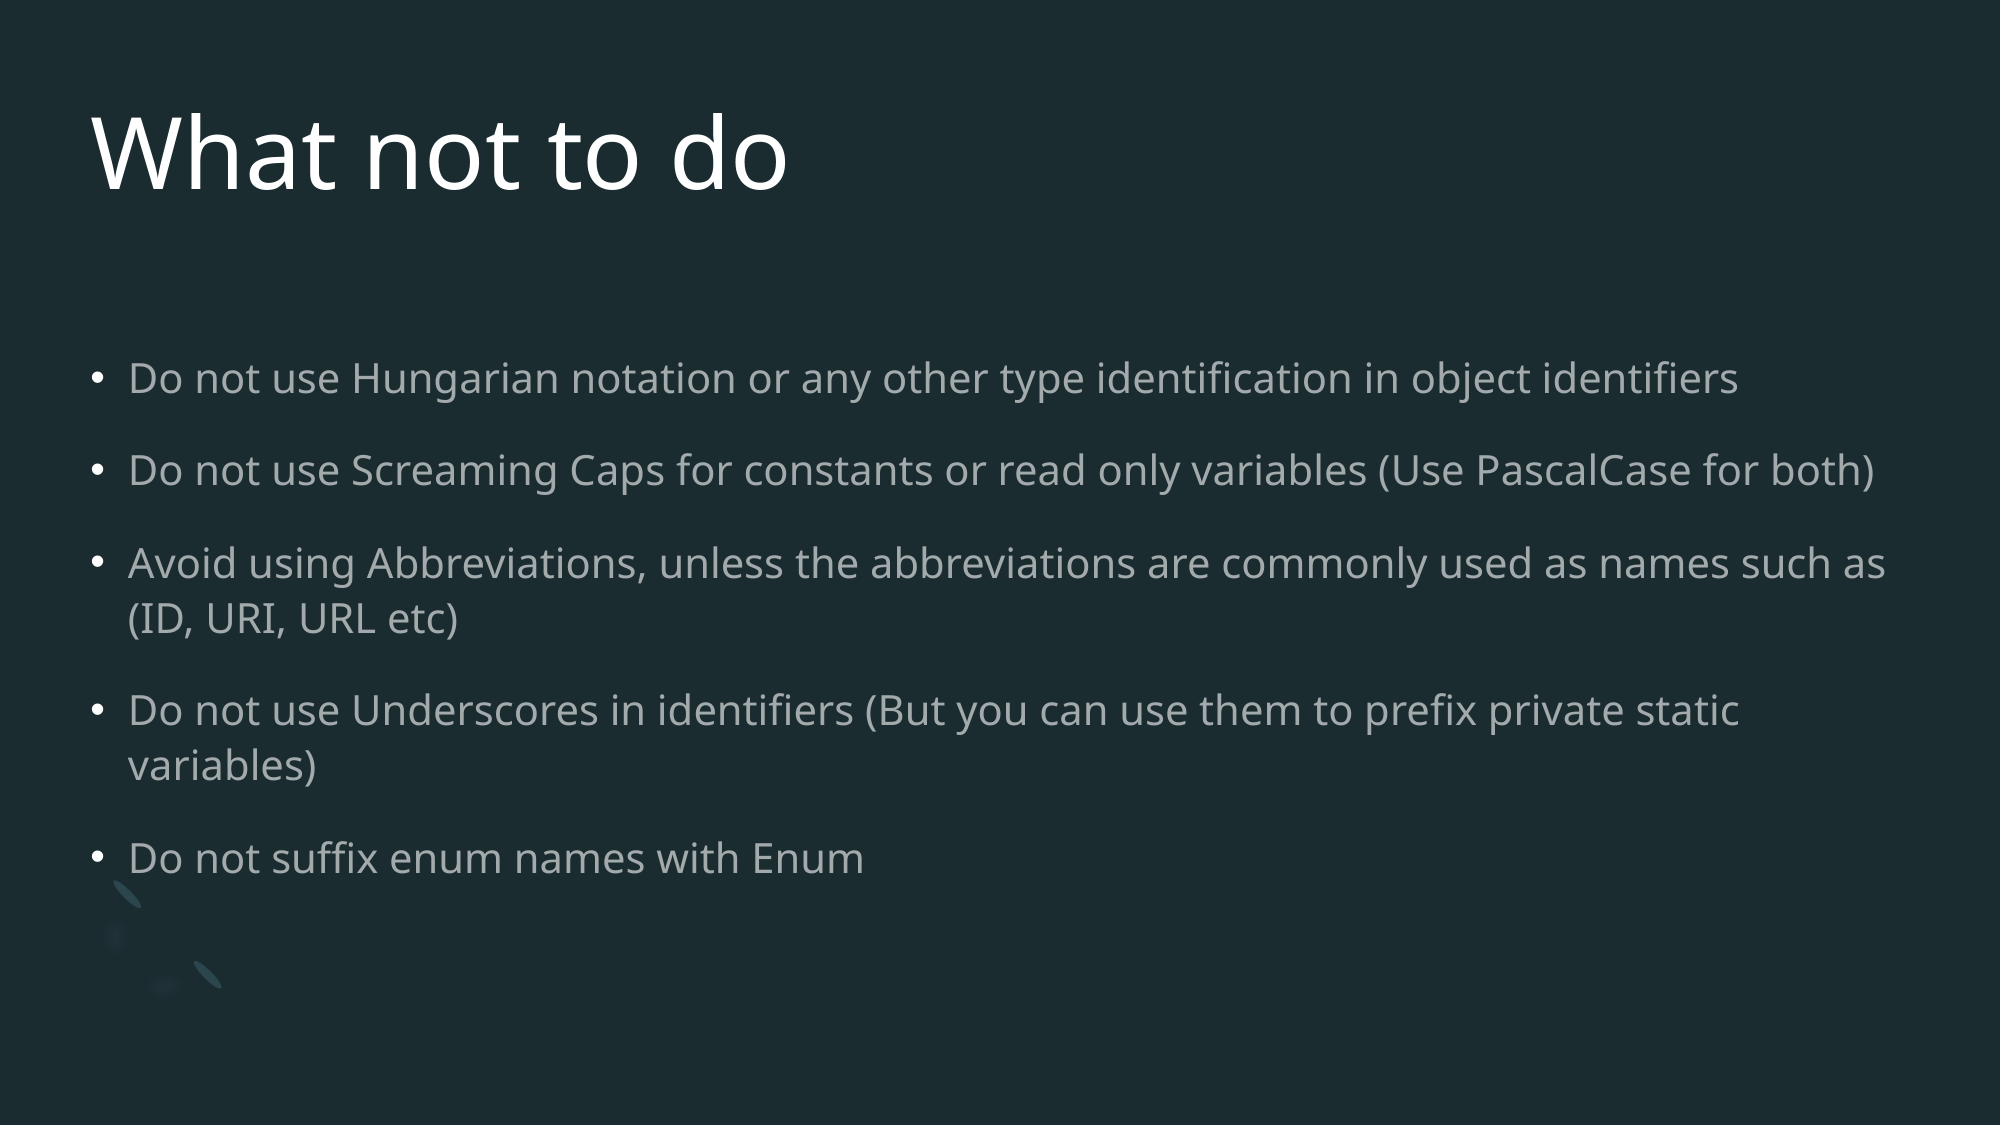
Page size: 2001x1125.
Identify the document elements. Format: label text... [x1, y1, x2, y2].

title What not to do [90, 90, 1910, 309]
list Do not use Hungarian notation or any other type identification in object identifiers Do not use Screaming Caps for constants or read only variables (Use PascalCase for both) Avoid using Abbreviations, unless the abbreviations are commonly used as names such as (ID, URI, URL etc) Do not use Underscores in identifiers (But you can use them to prefix private static variables) Do not suffix enum names with Enum [90, 346, 1910, 1000]
